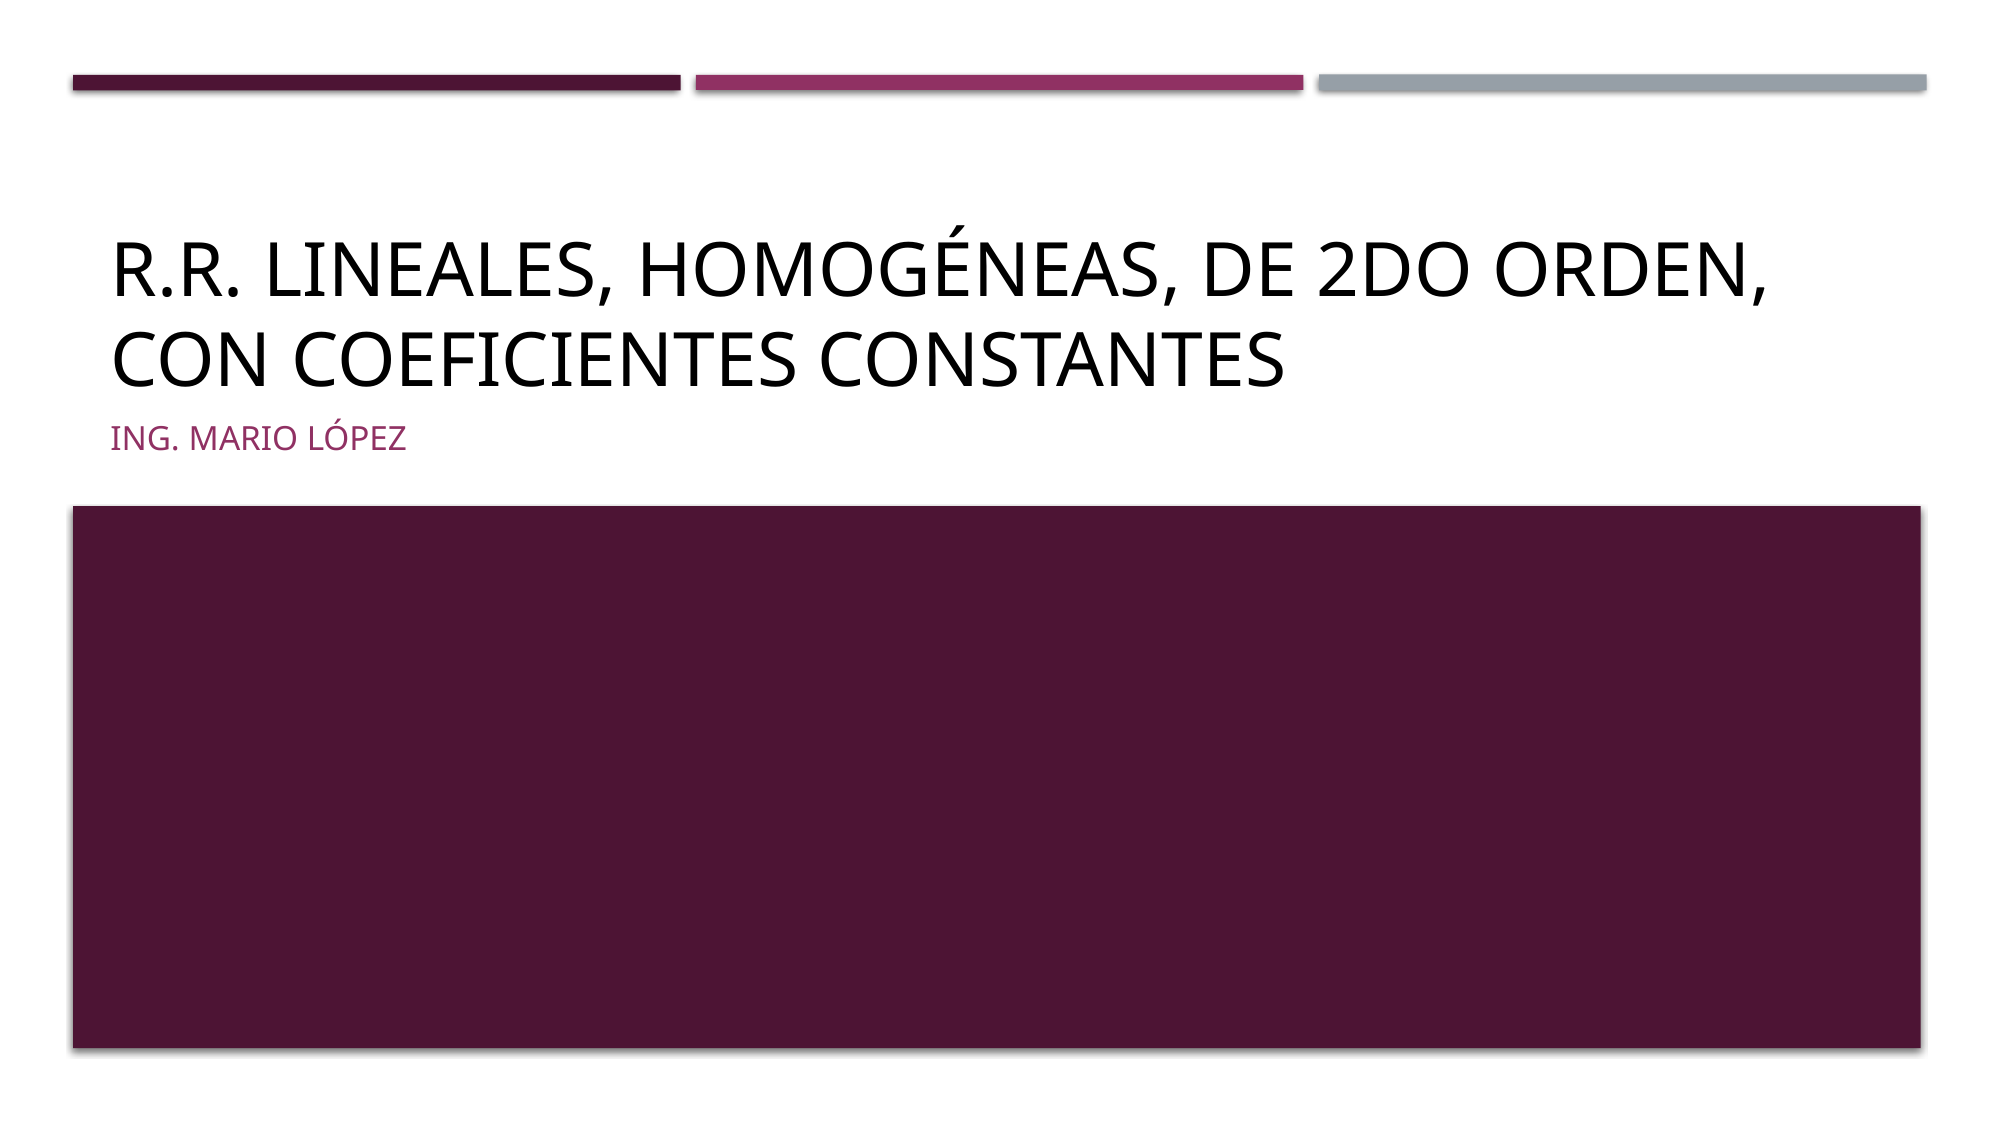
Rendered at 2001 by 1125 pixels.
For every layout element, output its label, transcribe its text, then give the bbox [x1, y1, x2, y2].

subtitle Ing. Mario lópez [95, 409, 1899, 507]
title R.R. lineales, homogéneas, de 2do orden, con coeficientes constantes [95, 167, 1899, 409]
